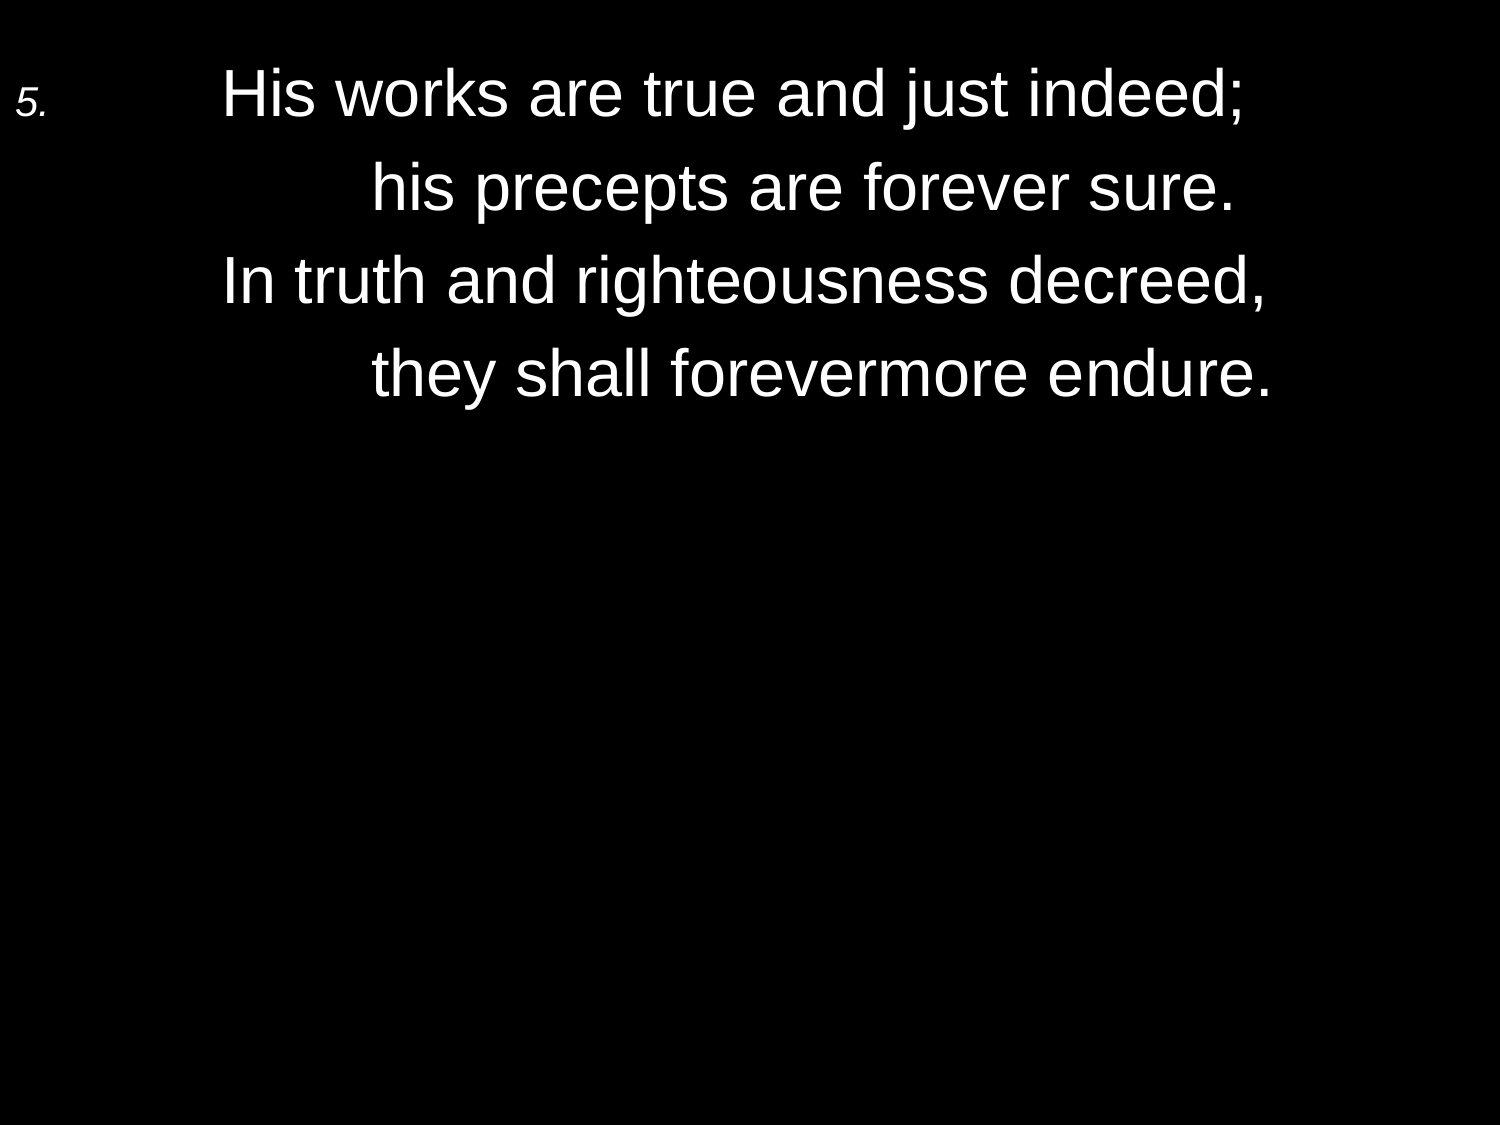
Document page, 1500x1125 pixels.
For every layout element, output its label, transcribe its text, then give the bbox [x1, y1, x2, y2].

list 5. His works are true and just indeed; his precepts are forever sure. In truth and righteousness decreed, they shall forevermore endure. [0, 42, 1500, 1047]
